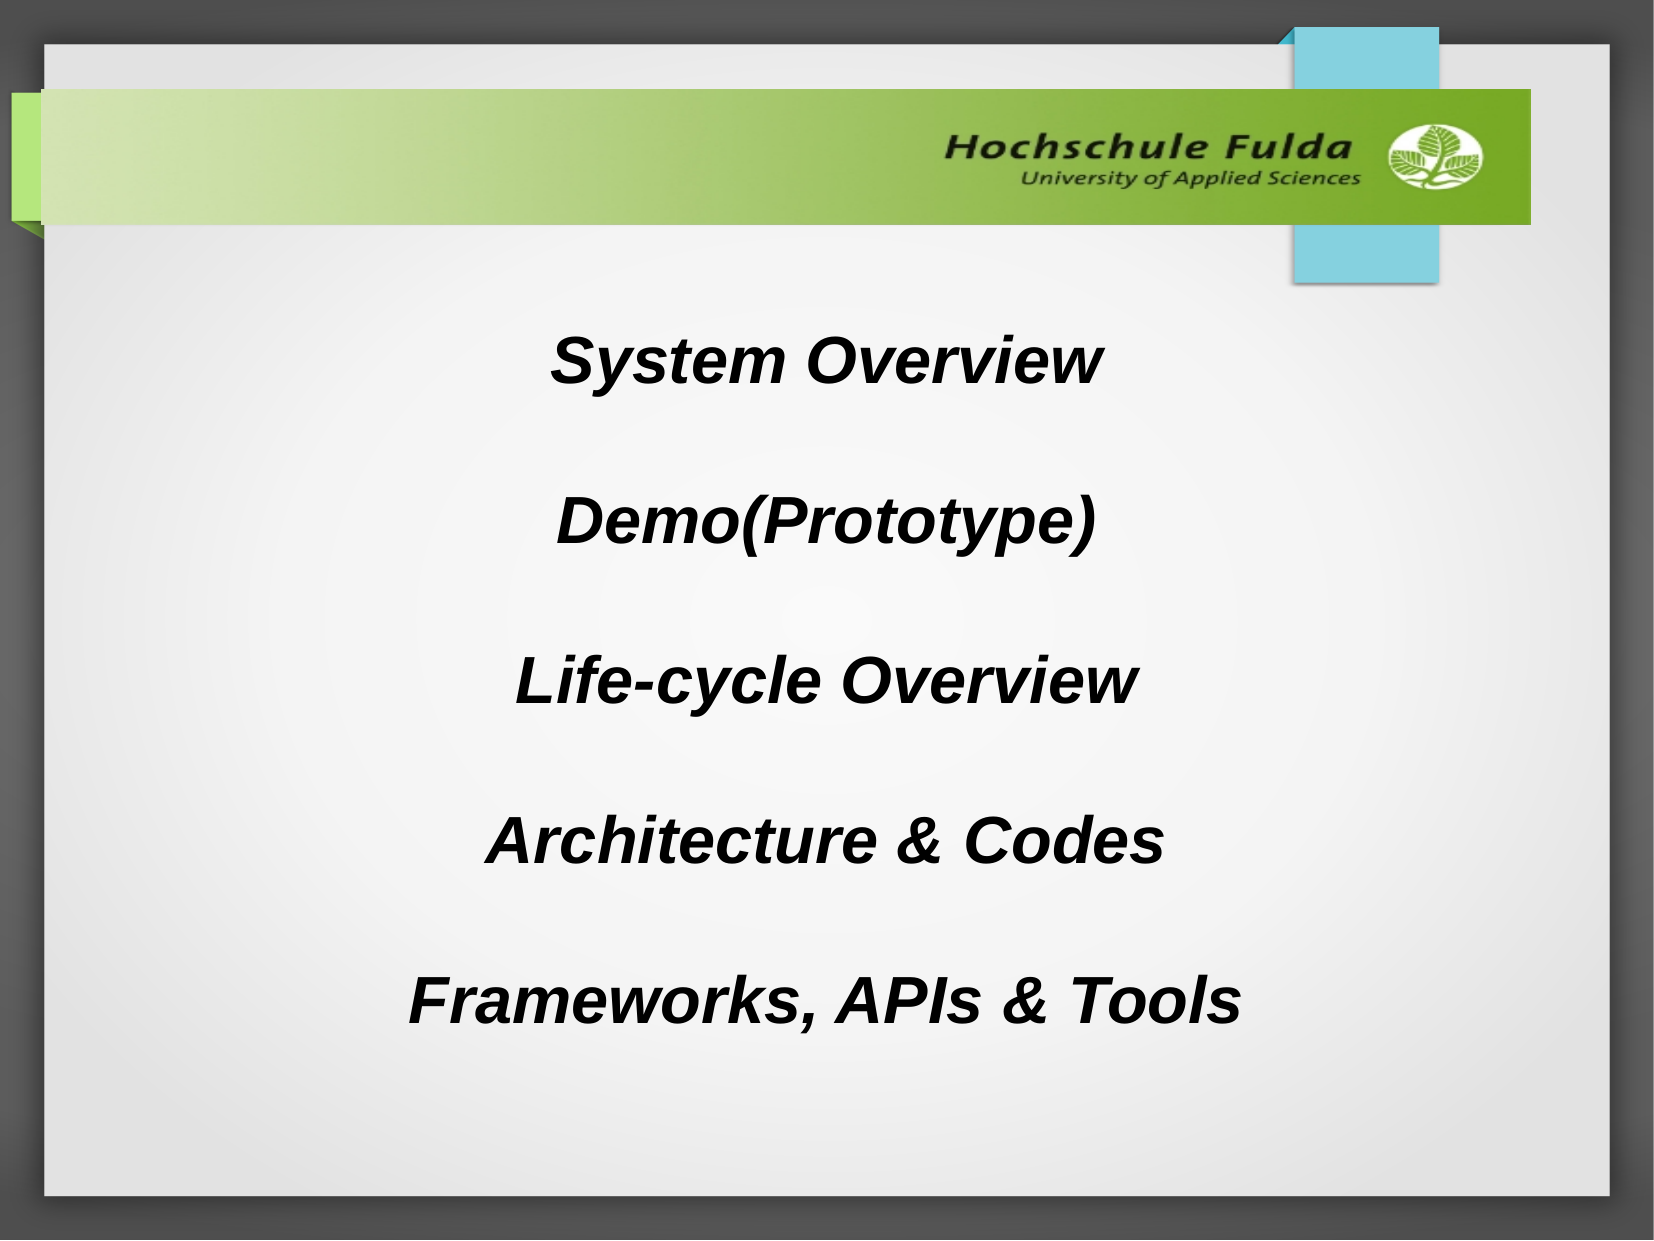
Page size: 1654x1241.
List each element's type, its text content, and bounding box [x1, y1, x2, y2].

text_box System Overview Demo(Prototype) Life-cycle Overview Architecture & Codes Frameworks, APIs & Tools [82, 295, 1571, 1015]
picture [0, 0, 1654, 1240]
